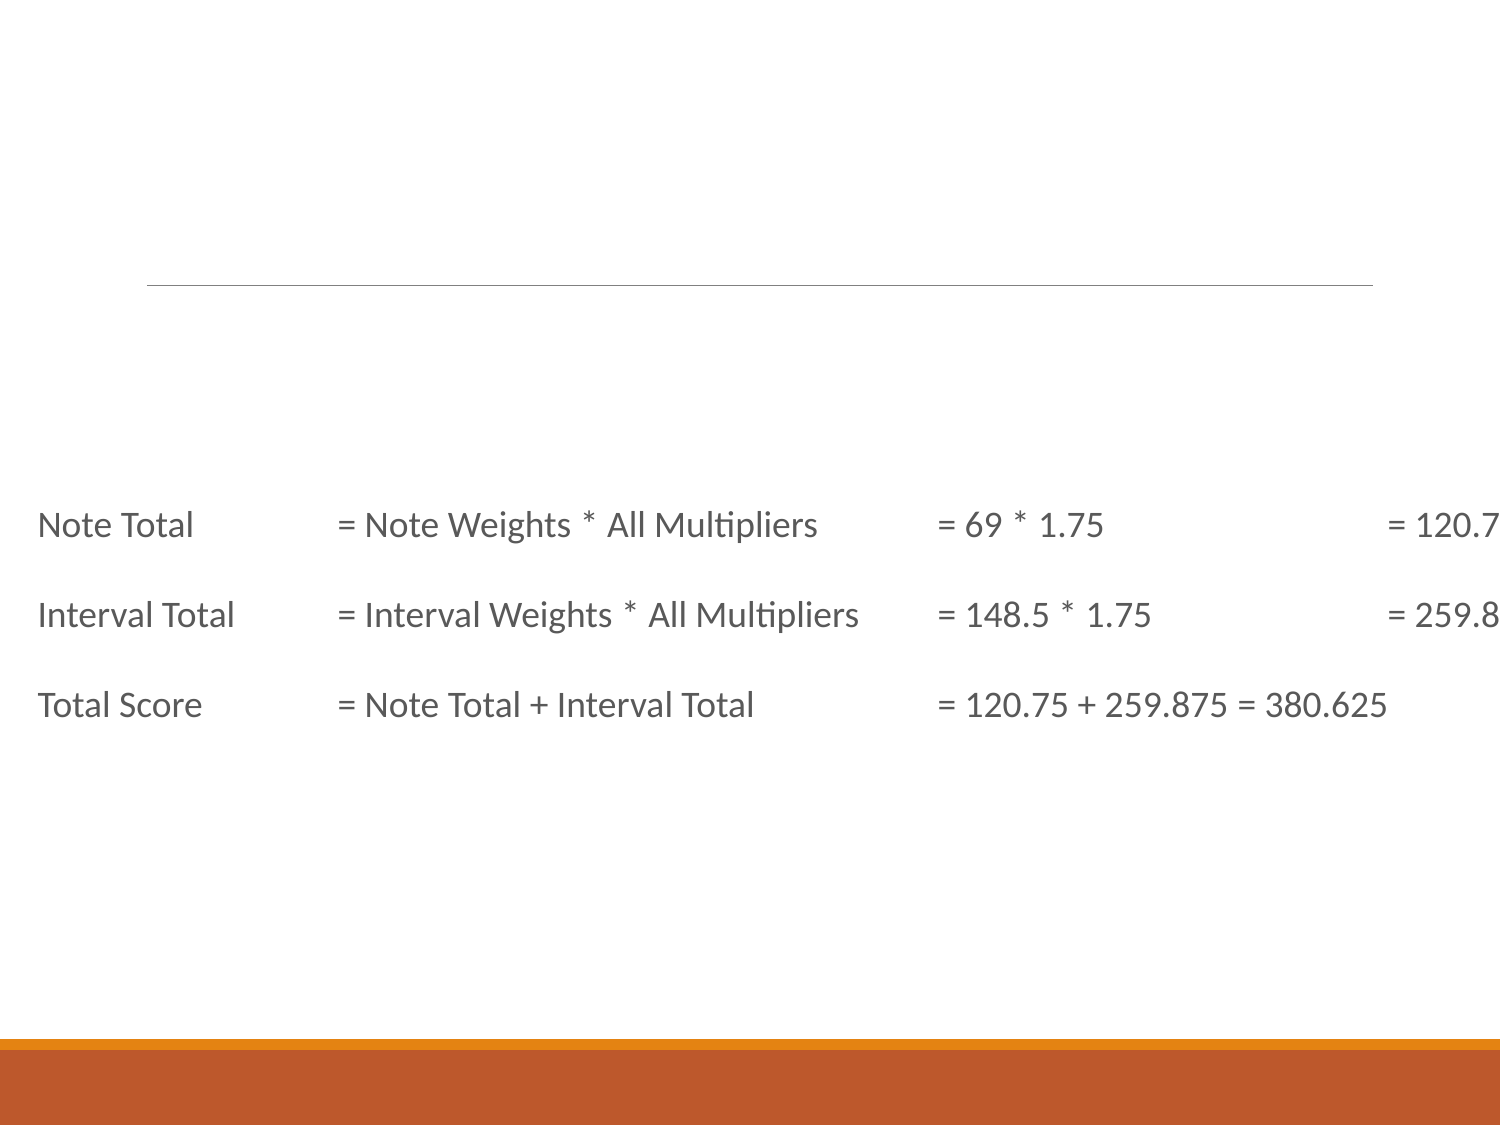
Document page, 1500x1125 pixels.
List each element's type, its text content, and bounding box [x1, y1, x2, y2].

text_box Note Total = Note Weights * All Multipliers = 69 * 1.75 = 120.75 Interval Total = Interval Weights * All Multipliers = 148.5 * 1.75 = 259.875 Total Score = Note Total + Interval Total = 120.75 + 259.875 = 380.625 [22, 492, 1500, 913]
